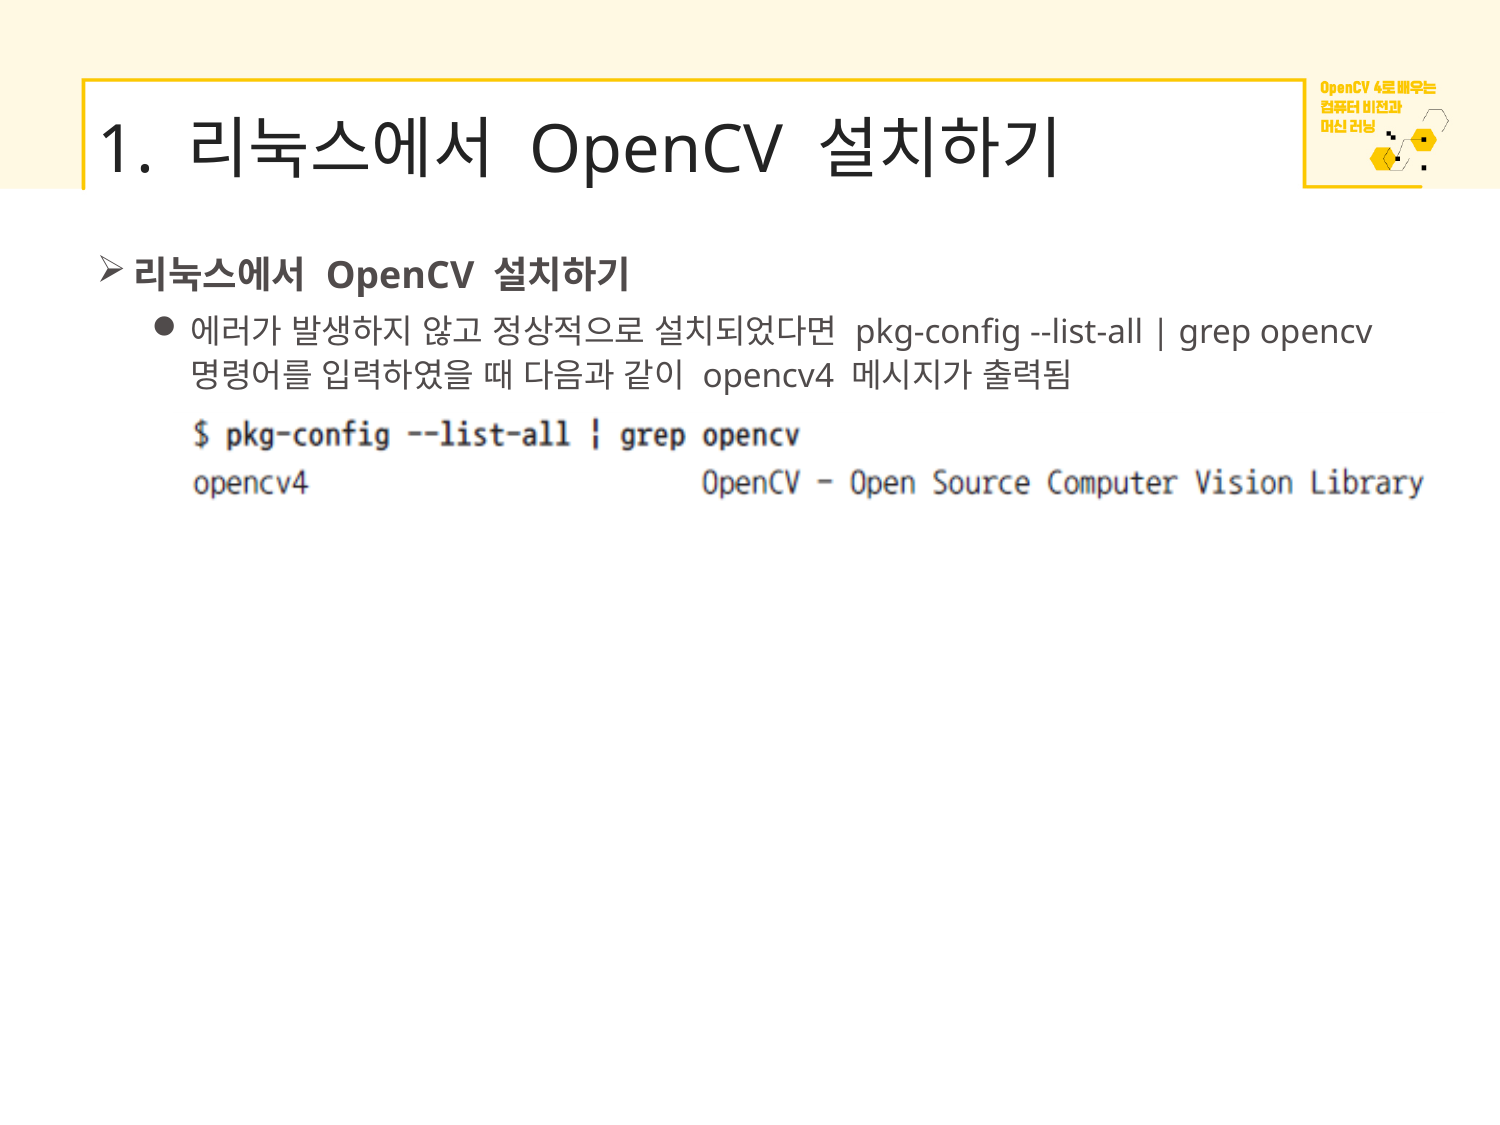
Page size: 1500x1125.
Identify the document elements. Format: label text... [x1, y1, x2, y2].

list 리눅스에서 OpenCV 설치하기 에러가 발생하지 않고 정상적으로 설치되었다면 pkg-config --list-all | grep opencv 명령어를 입력하였을 때 다음과 같이 opencv4 메시지가 출력됨 [81, 239, 1412, 1054]
title 1. 리눅스에서 OpenCV 설치하기 [82, 61, 1413, 193]
picture [0, 0, 1500, 1125]
